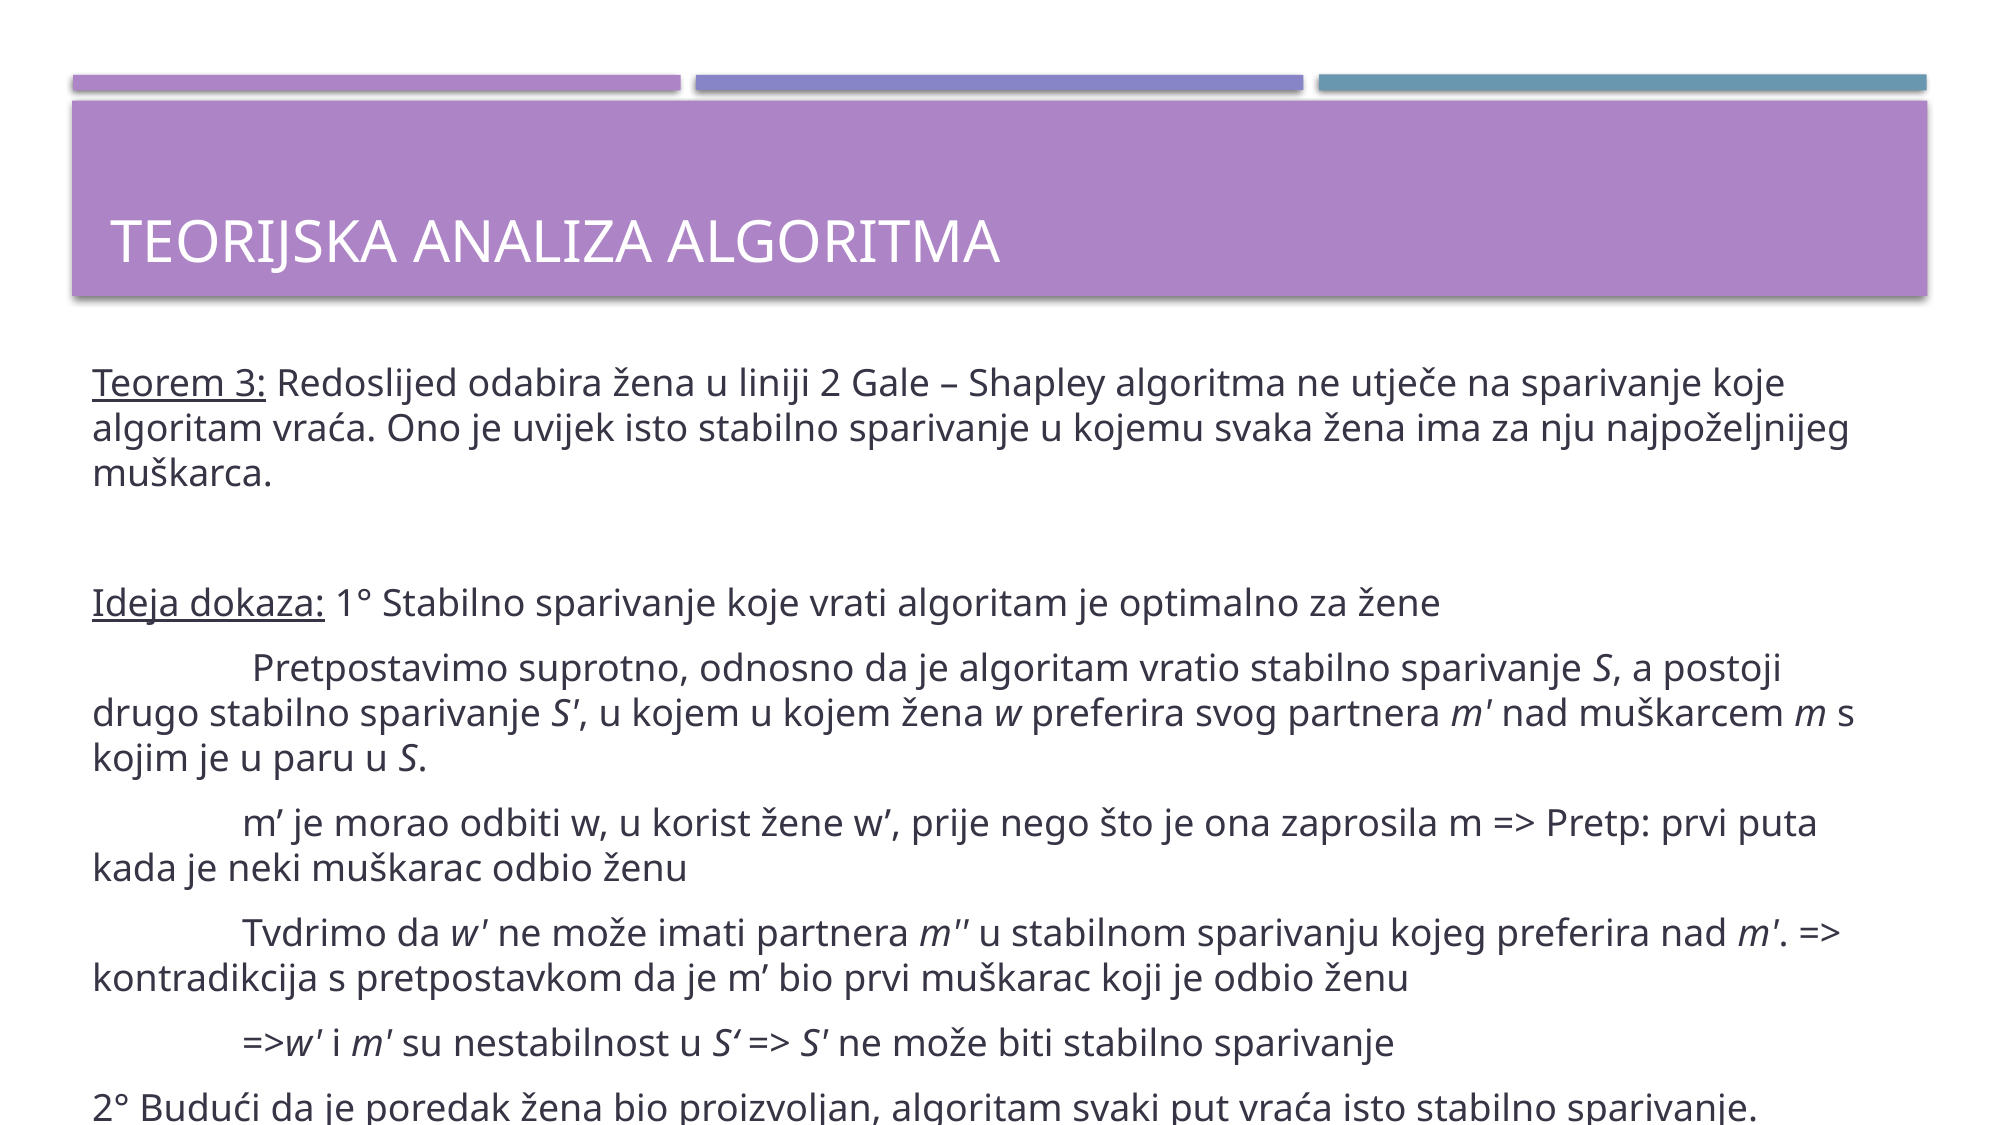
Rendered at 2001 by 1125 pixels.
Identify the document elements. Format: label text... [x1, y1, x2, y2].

list Teorem 3: Redoslijed odabira žena u liniji 2 Gale – Shapley algoritma ne utječe na sparivanje koje algoritam vraća. Ono je uvijek isto stabilno sparivanje u kojemu svaka žena ima za nju najpoželjnijeg muškarca. Ideja dokaza: 1° Stabilno sparivanje koje vrati algoritam je optimalno za žene Pretpostavimo suprotno, odnosno da je algoritam vratio stabilno sparivanje S, a postoji drugo stabilno sparivanje S', u kojem u kojem žena w preferira svog partnera m' nad muškarcem m s kojim je u paru u S. m’ je morao odbiti w, u korist žene w’, prije nego što je ona zaprosila m => Pretp: prvi puta kada je neki muškarac odbio ženu Tvdrimo da w' ne može imati partnera m'' u stabilnom sparivanju kojeg preferira nad m'. => kontradikcija s pretpostavkom da je m’ bio prvi muškarac koji je odbio ženu =>w' i m' su nestabilnost u S‘ => S' ne može biti stabilno sparivanje 2° Budući da je poredak žena bio proizvoljan, algoritam svaki put vraća isto stabilno sparivanje. [77, 351, 1887, 1125]
title Teorijska analiza algoritma [95, 115, 1905, 282]
